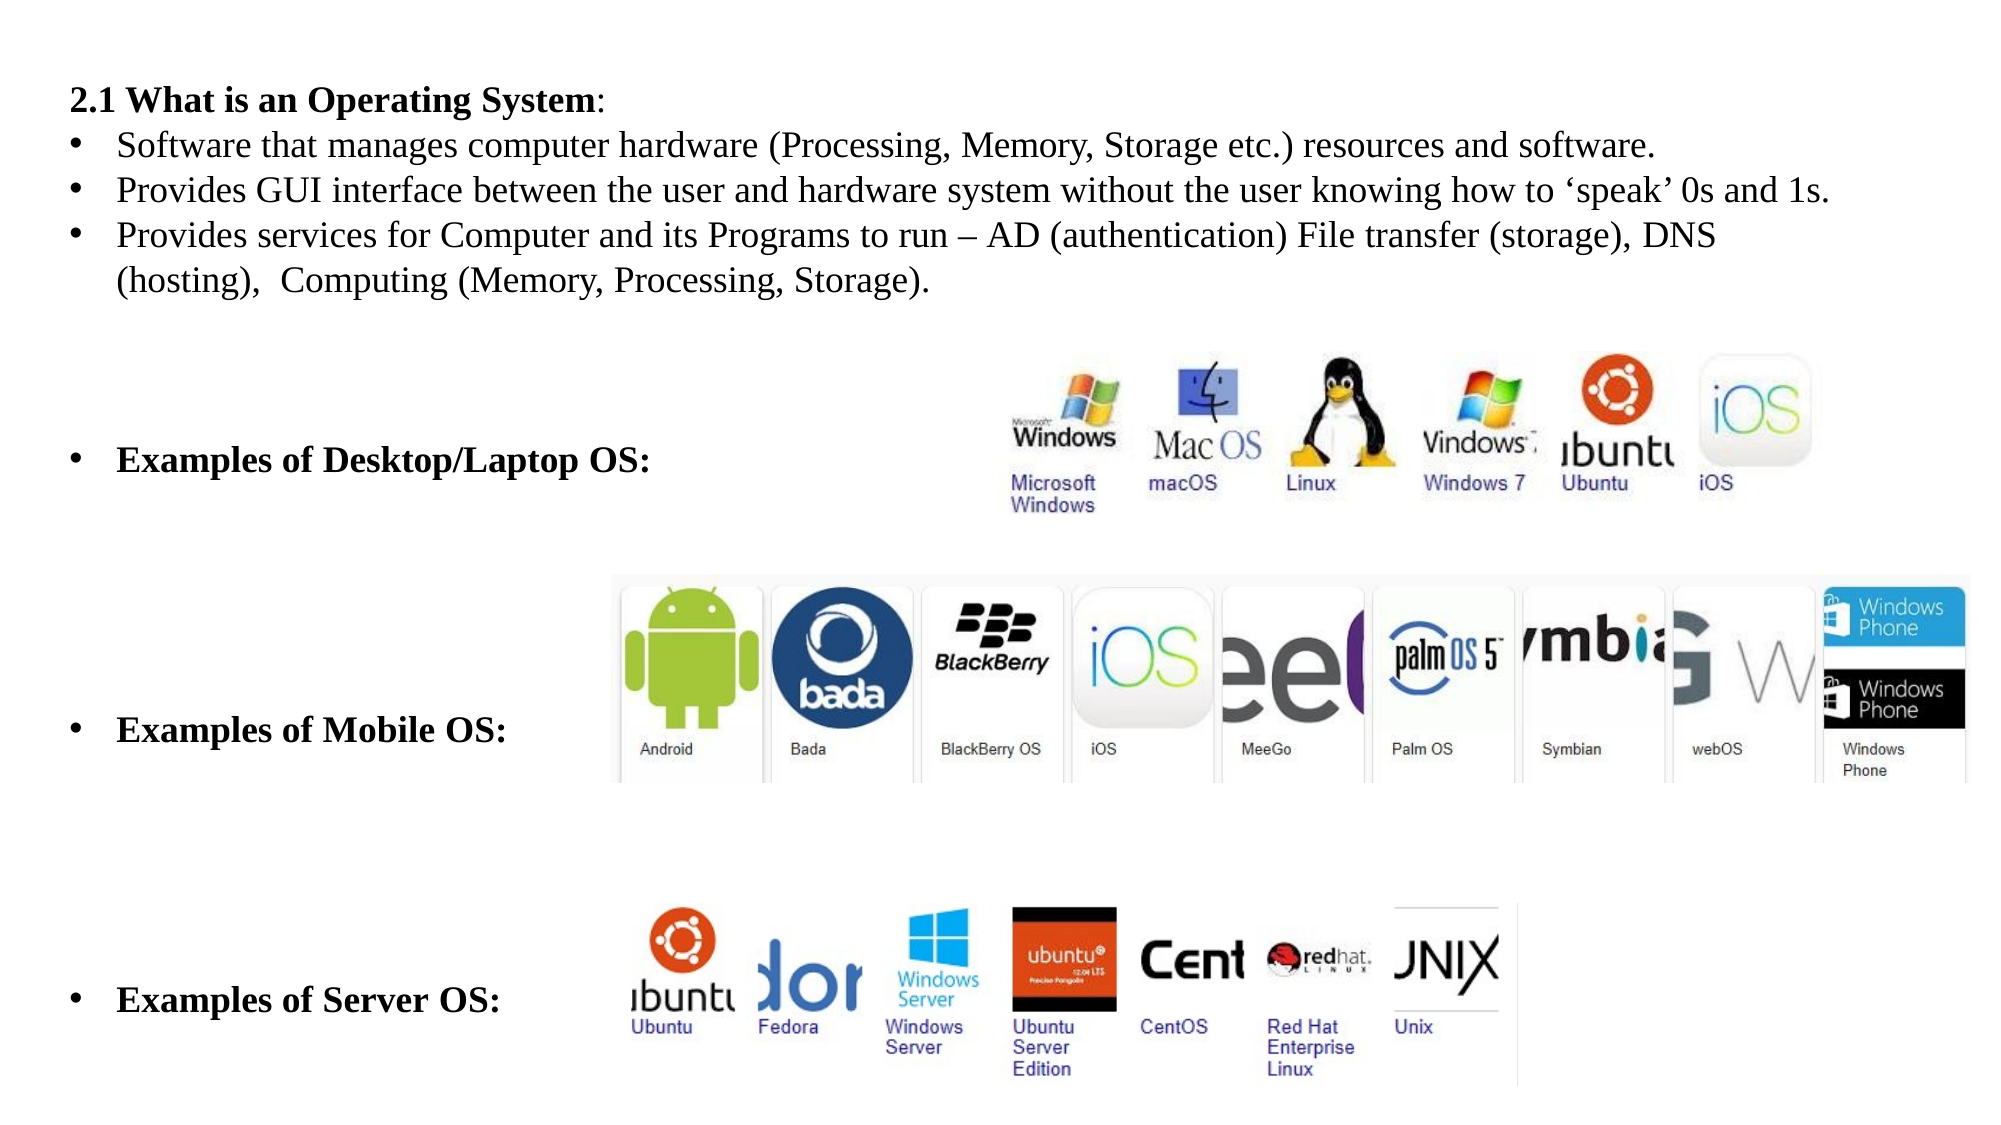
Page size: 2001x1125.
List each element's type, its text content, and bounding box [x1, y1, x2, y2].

text_box 2.1 What is an Operating System: Software that manages computer hardware (Processing, Memory, Storage etc.) resources and software. Provides GUI interface between the user and hardware system without the user knowing how to ‘speak’ 0s and 1s. Provides services for Computer and its Programs to run – AD (authentication) File transfer (storage), DNS (hosting), Computing (Memory, Processing, Storage). [67, 72, 1871, 300]
text_box Examples of Server OS: [67, 972, 503, 1021]
text_box [611, 574, 1971, 783]
text_box Examples of Mobile OS: [67, 702, 510, 750]
text_box [997, 351, 1823, 515]
text_box Examples of Desktop/Laptop OS: [67, 432, 656, 480]
text_box [631, 903, 1519, 1086]
